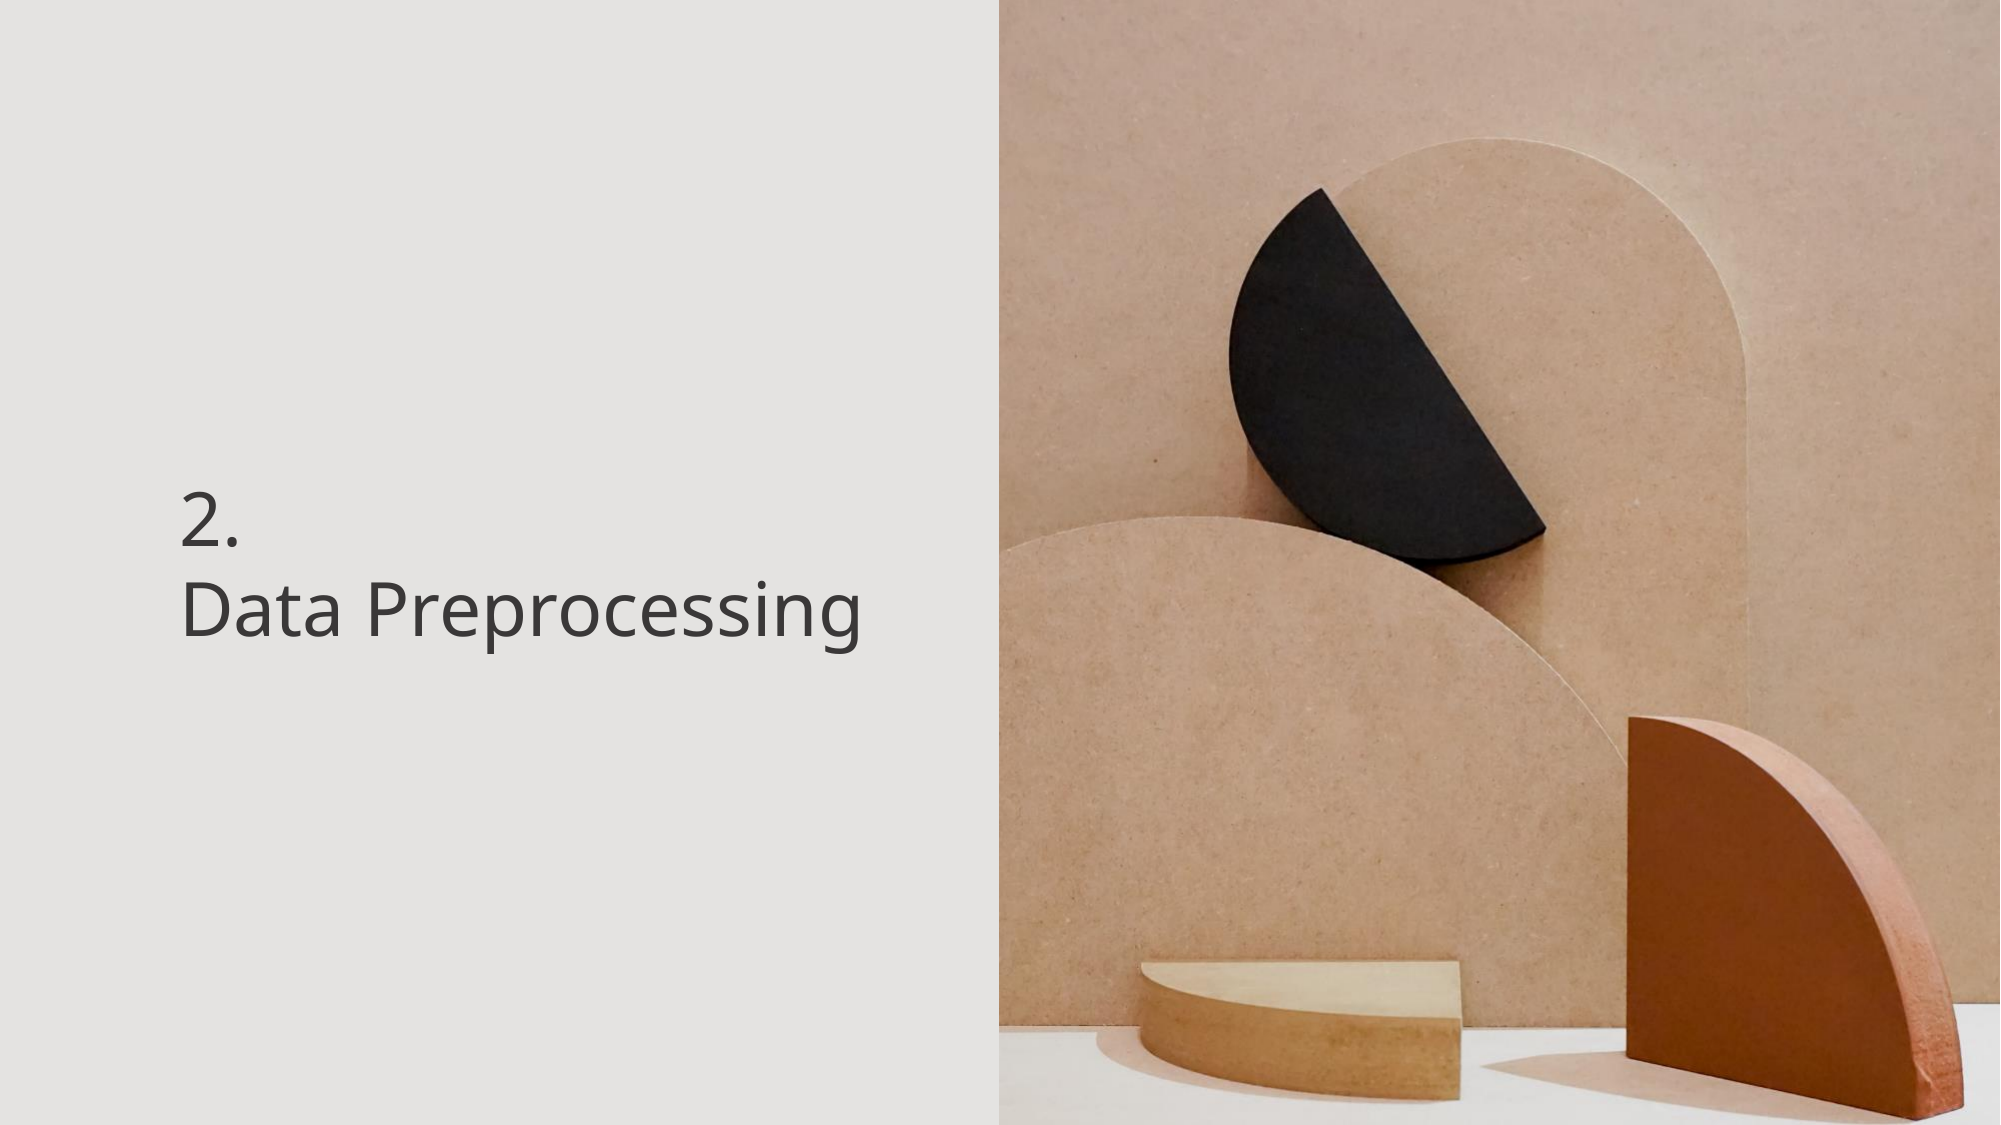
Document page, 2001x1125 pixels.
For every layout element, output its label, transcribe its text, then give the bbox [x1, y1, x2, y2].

text_box 2. Data Preprocessing [164, 463, 880, 659]
picture [999, 0, 2000, 1125]
